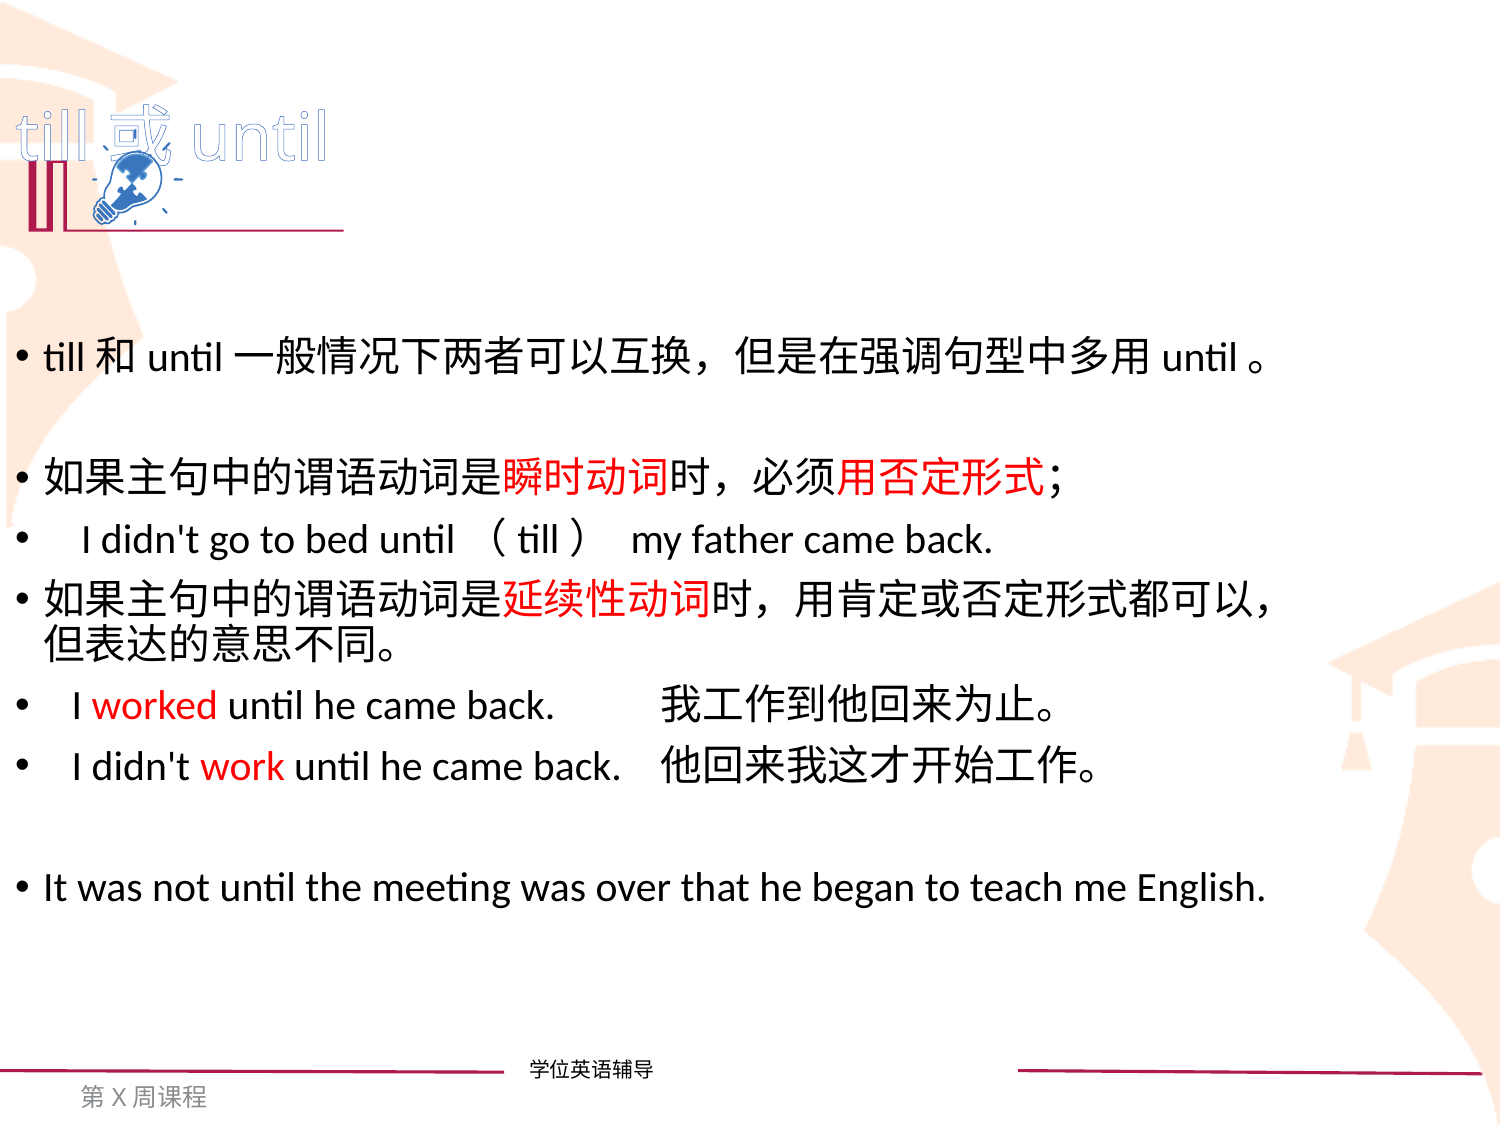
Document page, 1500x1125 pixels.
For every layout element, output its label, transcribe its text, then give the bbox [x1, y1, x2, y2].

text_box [92, 128, 183, 226]
title till或until [0, 45, 1350, 233]
list till和until一般情况下两者可以互换，但是在强调句型中多用until。 如果主句中的谓语动词是瞬时动词时，必须用否定形式； I didn't go to bed until（till） my father came back. 如果主句中的谓语动词是延续性动词时，用肯定或否定形式都可以，但表达的意思不同。 I worked until he came back. 我工作到他回来为止。 I didn't work until he came back. 他回来我这才开始工作。 It was not until the meeting was over that he began to teach me English. [0, 262, 1350, 1042]
